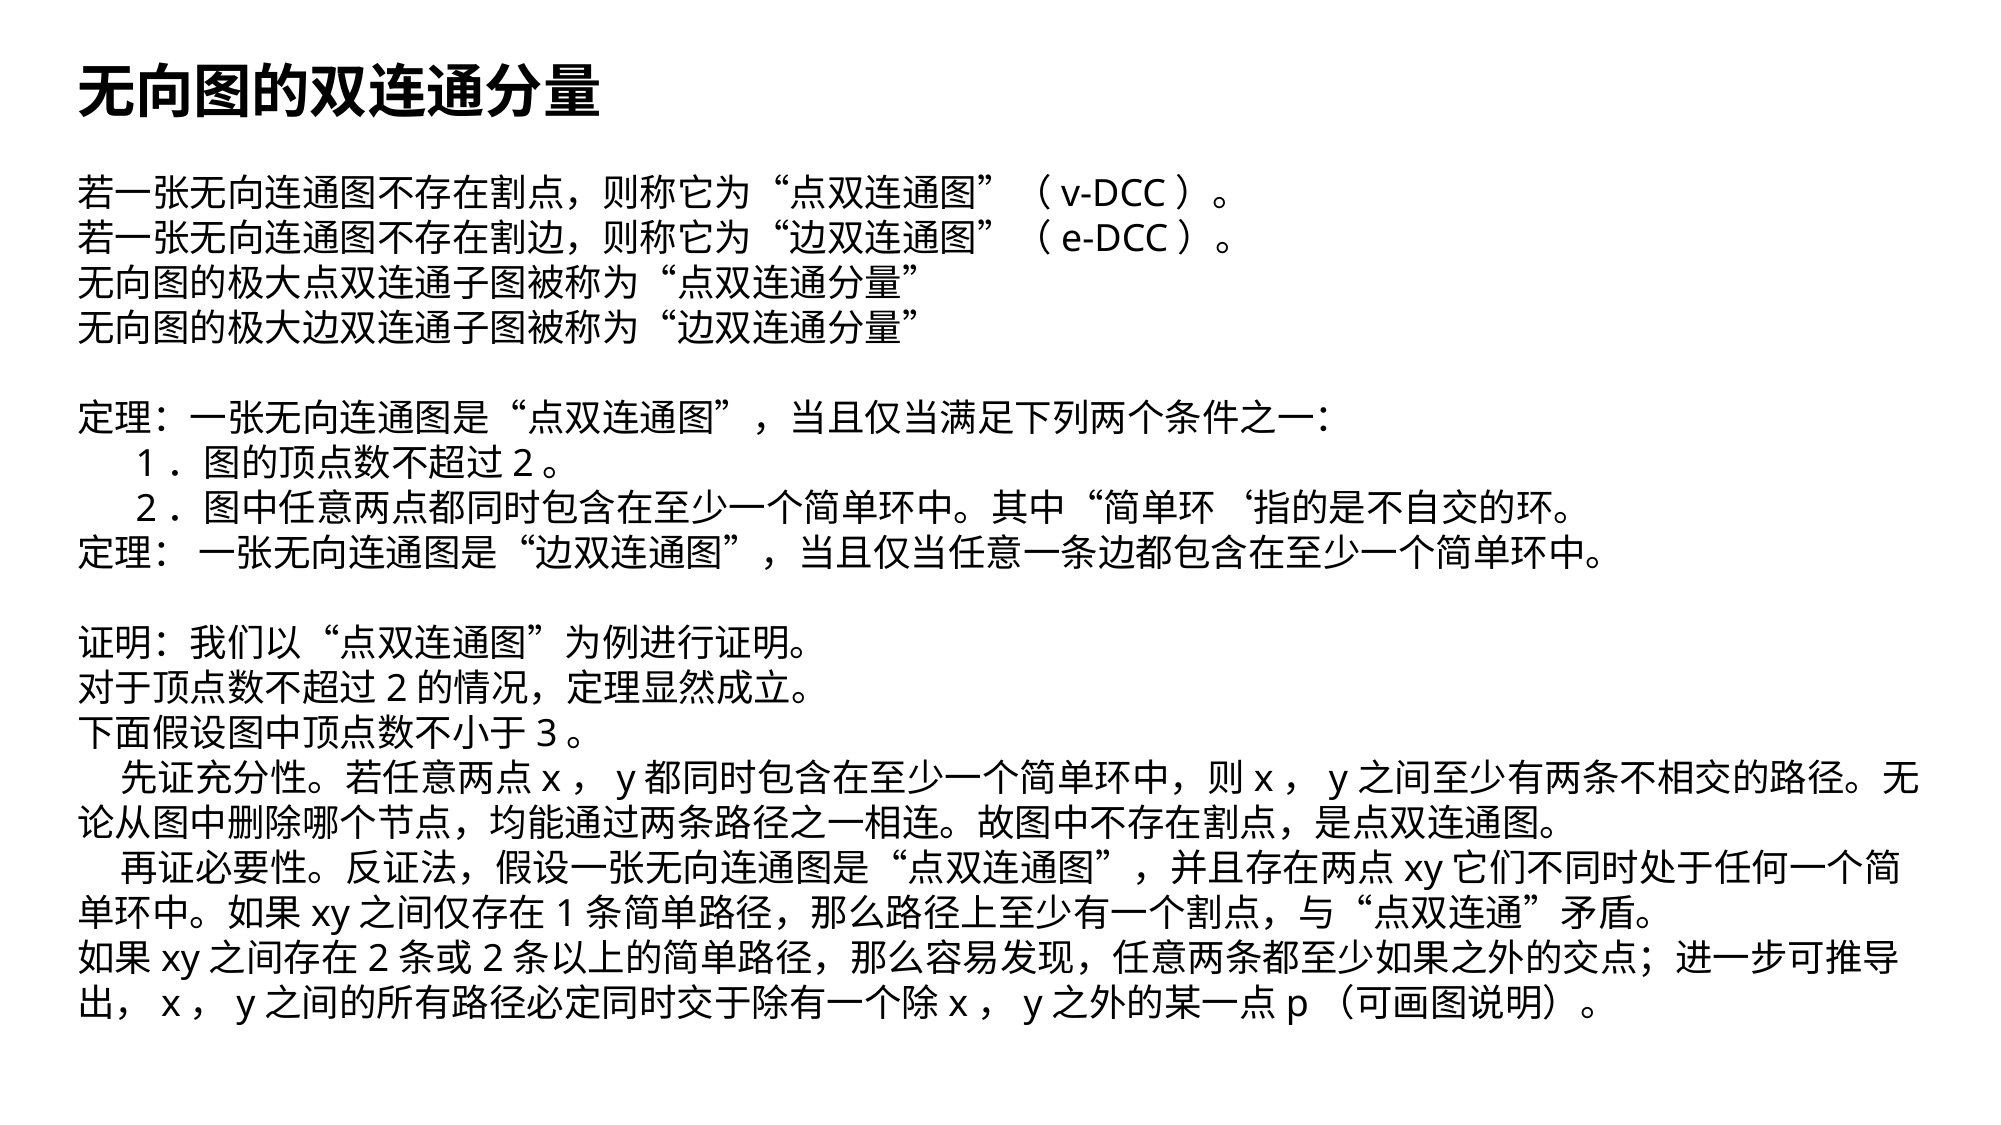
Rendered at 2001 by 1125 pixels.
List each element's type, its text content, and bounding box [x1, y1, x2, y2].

text_box 无向图的双连通分量 若一张无向连通图不存在割点，则称它为“点双连通图”（v-DCC）。 若一张无向连通图不存在割边，则称它为“边双连通图”（e-DCC）。 无向图的极大点双连通子图被称为“点双连通分量” 无向图的极大边双连通子图被称为“边双连通分量” 定理：一张无向连通图是“点双连通图”，当且仅当满足下列两个条件之一： 1．图的顶点数不超过2。 2．图中任意两点都同时包含在至少一个简单环中。其中“简单环‘指的是不自交的环。 定理： 一张无向连通图是“边双连通图”，当且仅当任意一条边都包含在至少一个简单环中。 证明：我们以“点双连通图”为例进行证明。 对于顶点数不超过2的情况，定理显然成立。 下面假设图中顶点数不小于3。 先证充分性。若任意两点x，y都同时包含在至少一个简单环中，则x，y之间至少有两条不相交的路径。无论从图中删除哪个节点，均能通过两条路径之一相连。故图中不存在割点，是点双连通图。 再证必要性。反证法，假设一张无向连通图是“点双连通图”，并且存在两点xy它们不同时处于任何一个简单环中。如果xy之间仅存在1条简单路径，那么路径上至少有一个割点，与“点双连通”矛盾。 如果xy之间存在2条或2条以上的简单路径，那么容易发现，任意两条都至少如果之外的交点；进一步可推导出，x，y之间的所有路径必定同时交于除有一个除x，y之外的某一点p（可画图说明）。 [62, 46, 1942, 1031]
